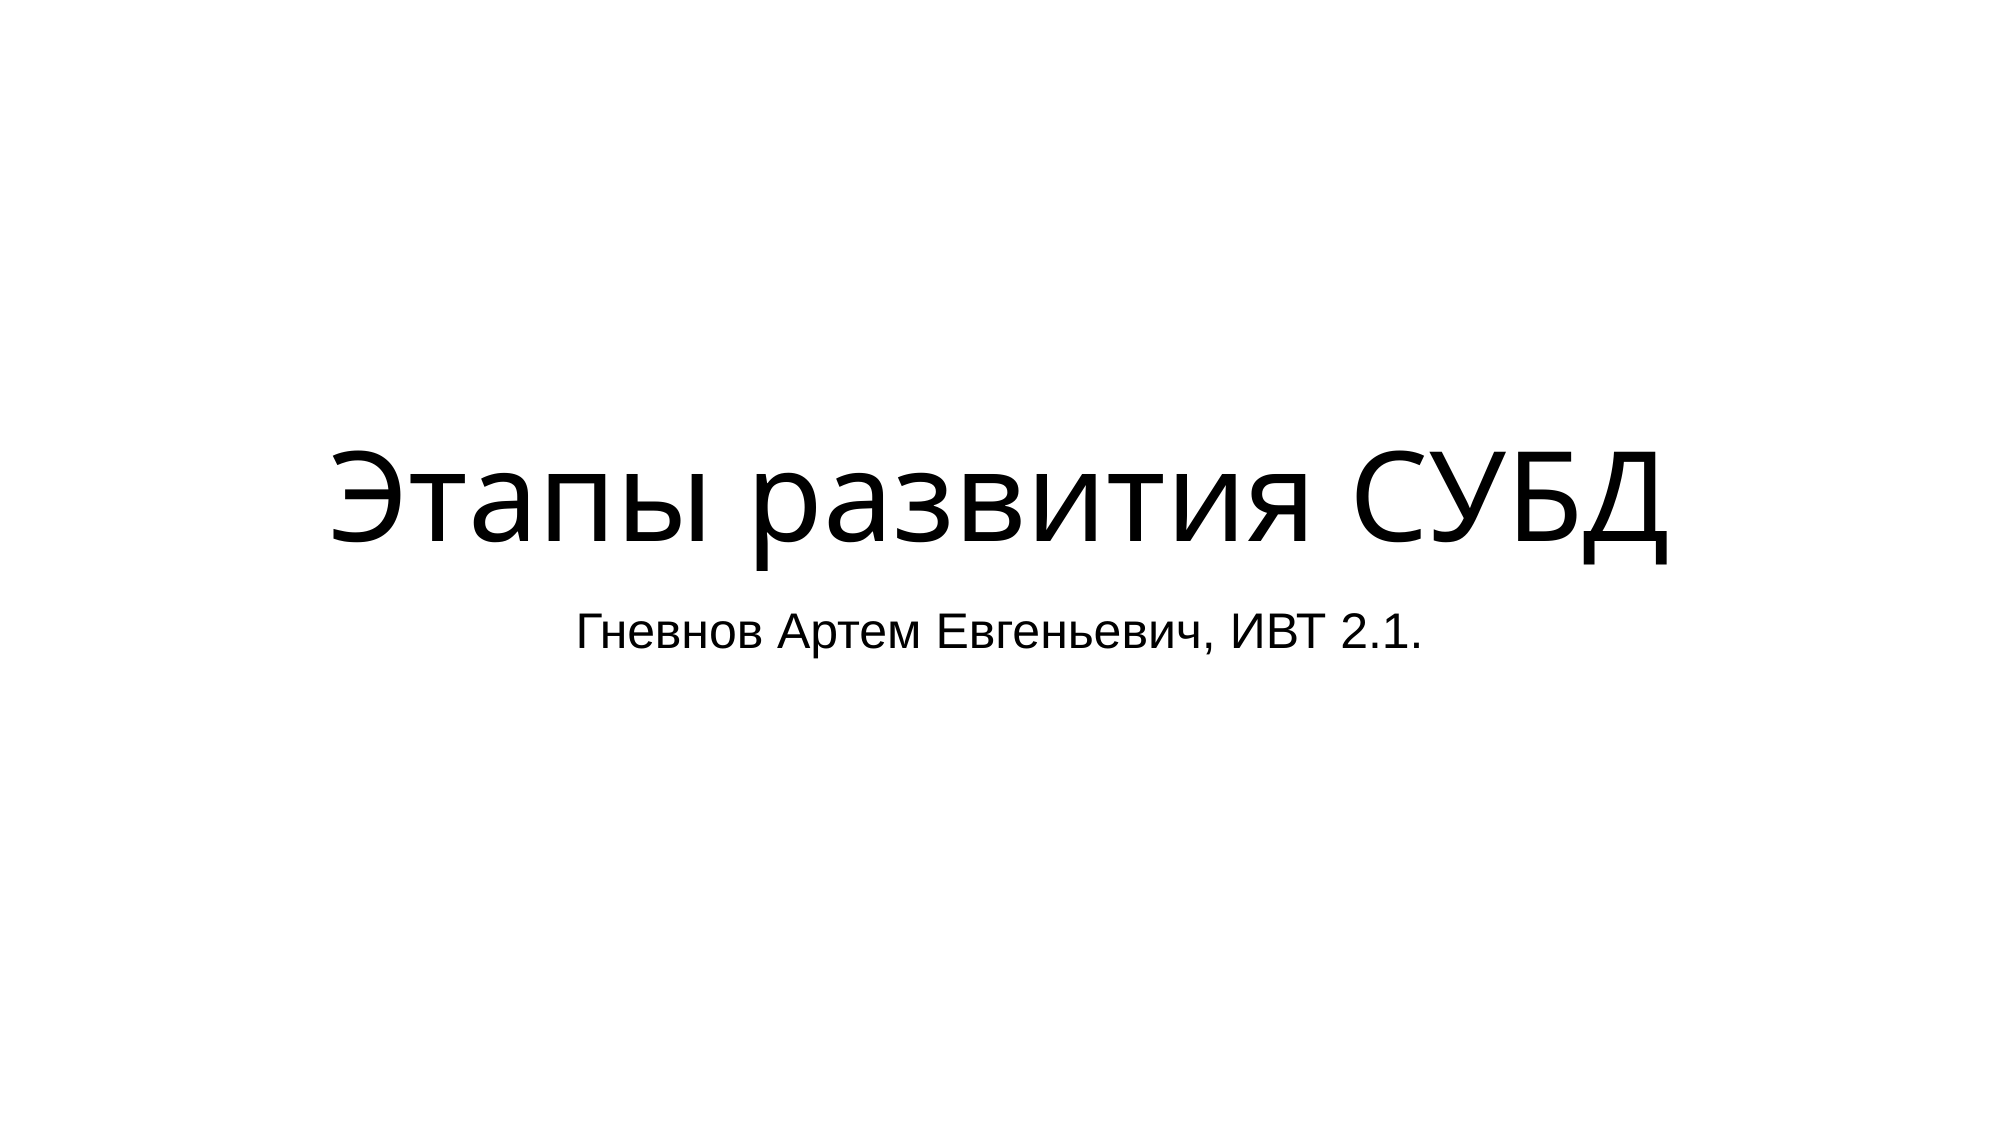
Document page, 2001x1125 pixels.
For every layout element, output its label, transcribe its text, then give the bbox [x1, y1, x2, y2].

subtitle Гневнов Артем Евгеньевич, ИВТ 2.1. [249, 590, 1750, 863]
title Этапы развития СУБД [249, 184, 1750, 576]
